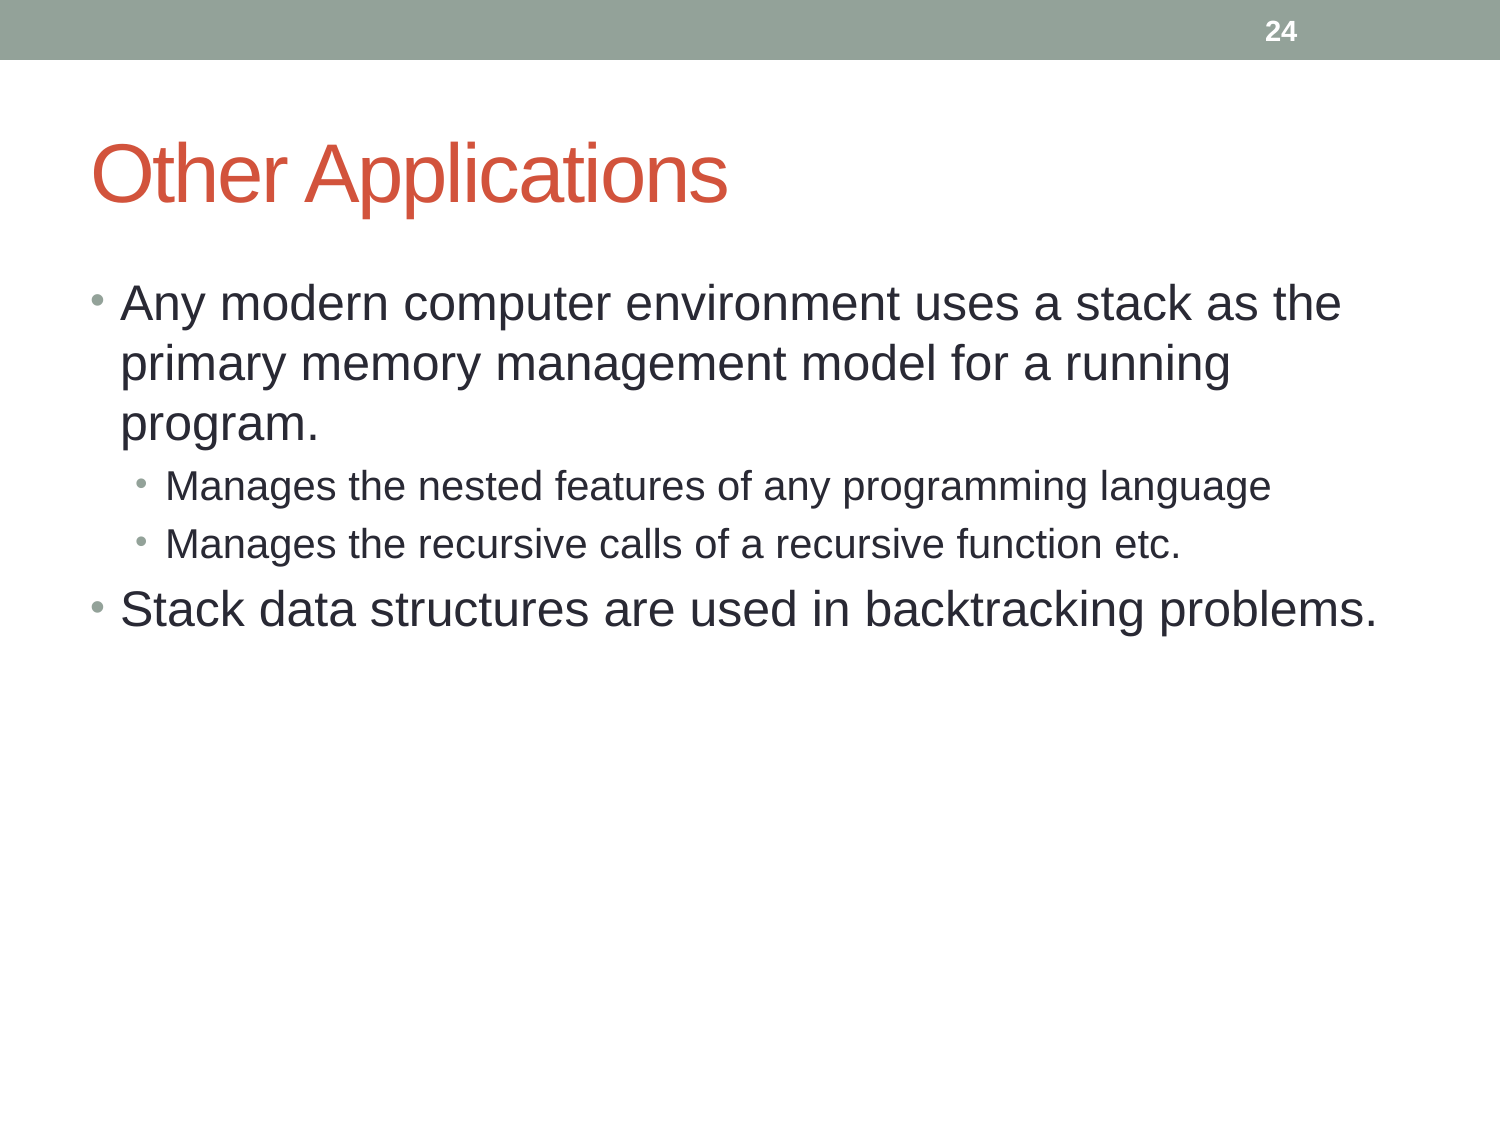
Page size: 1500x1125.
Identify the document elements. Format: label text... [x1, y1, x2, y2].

slide_number 24 [1250, 3, 1425, 57]
list Any modern computer environment uses a stack as the primary memory management model for a running program. Manages the nested features of any programming language Manages the recursive calls of a recursive function etc. Stack data structures are used in backtracking problems. [75, 262, 1425, 1063]
title Other Applications [75, 87, 1425, 250]
